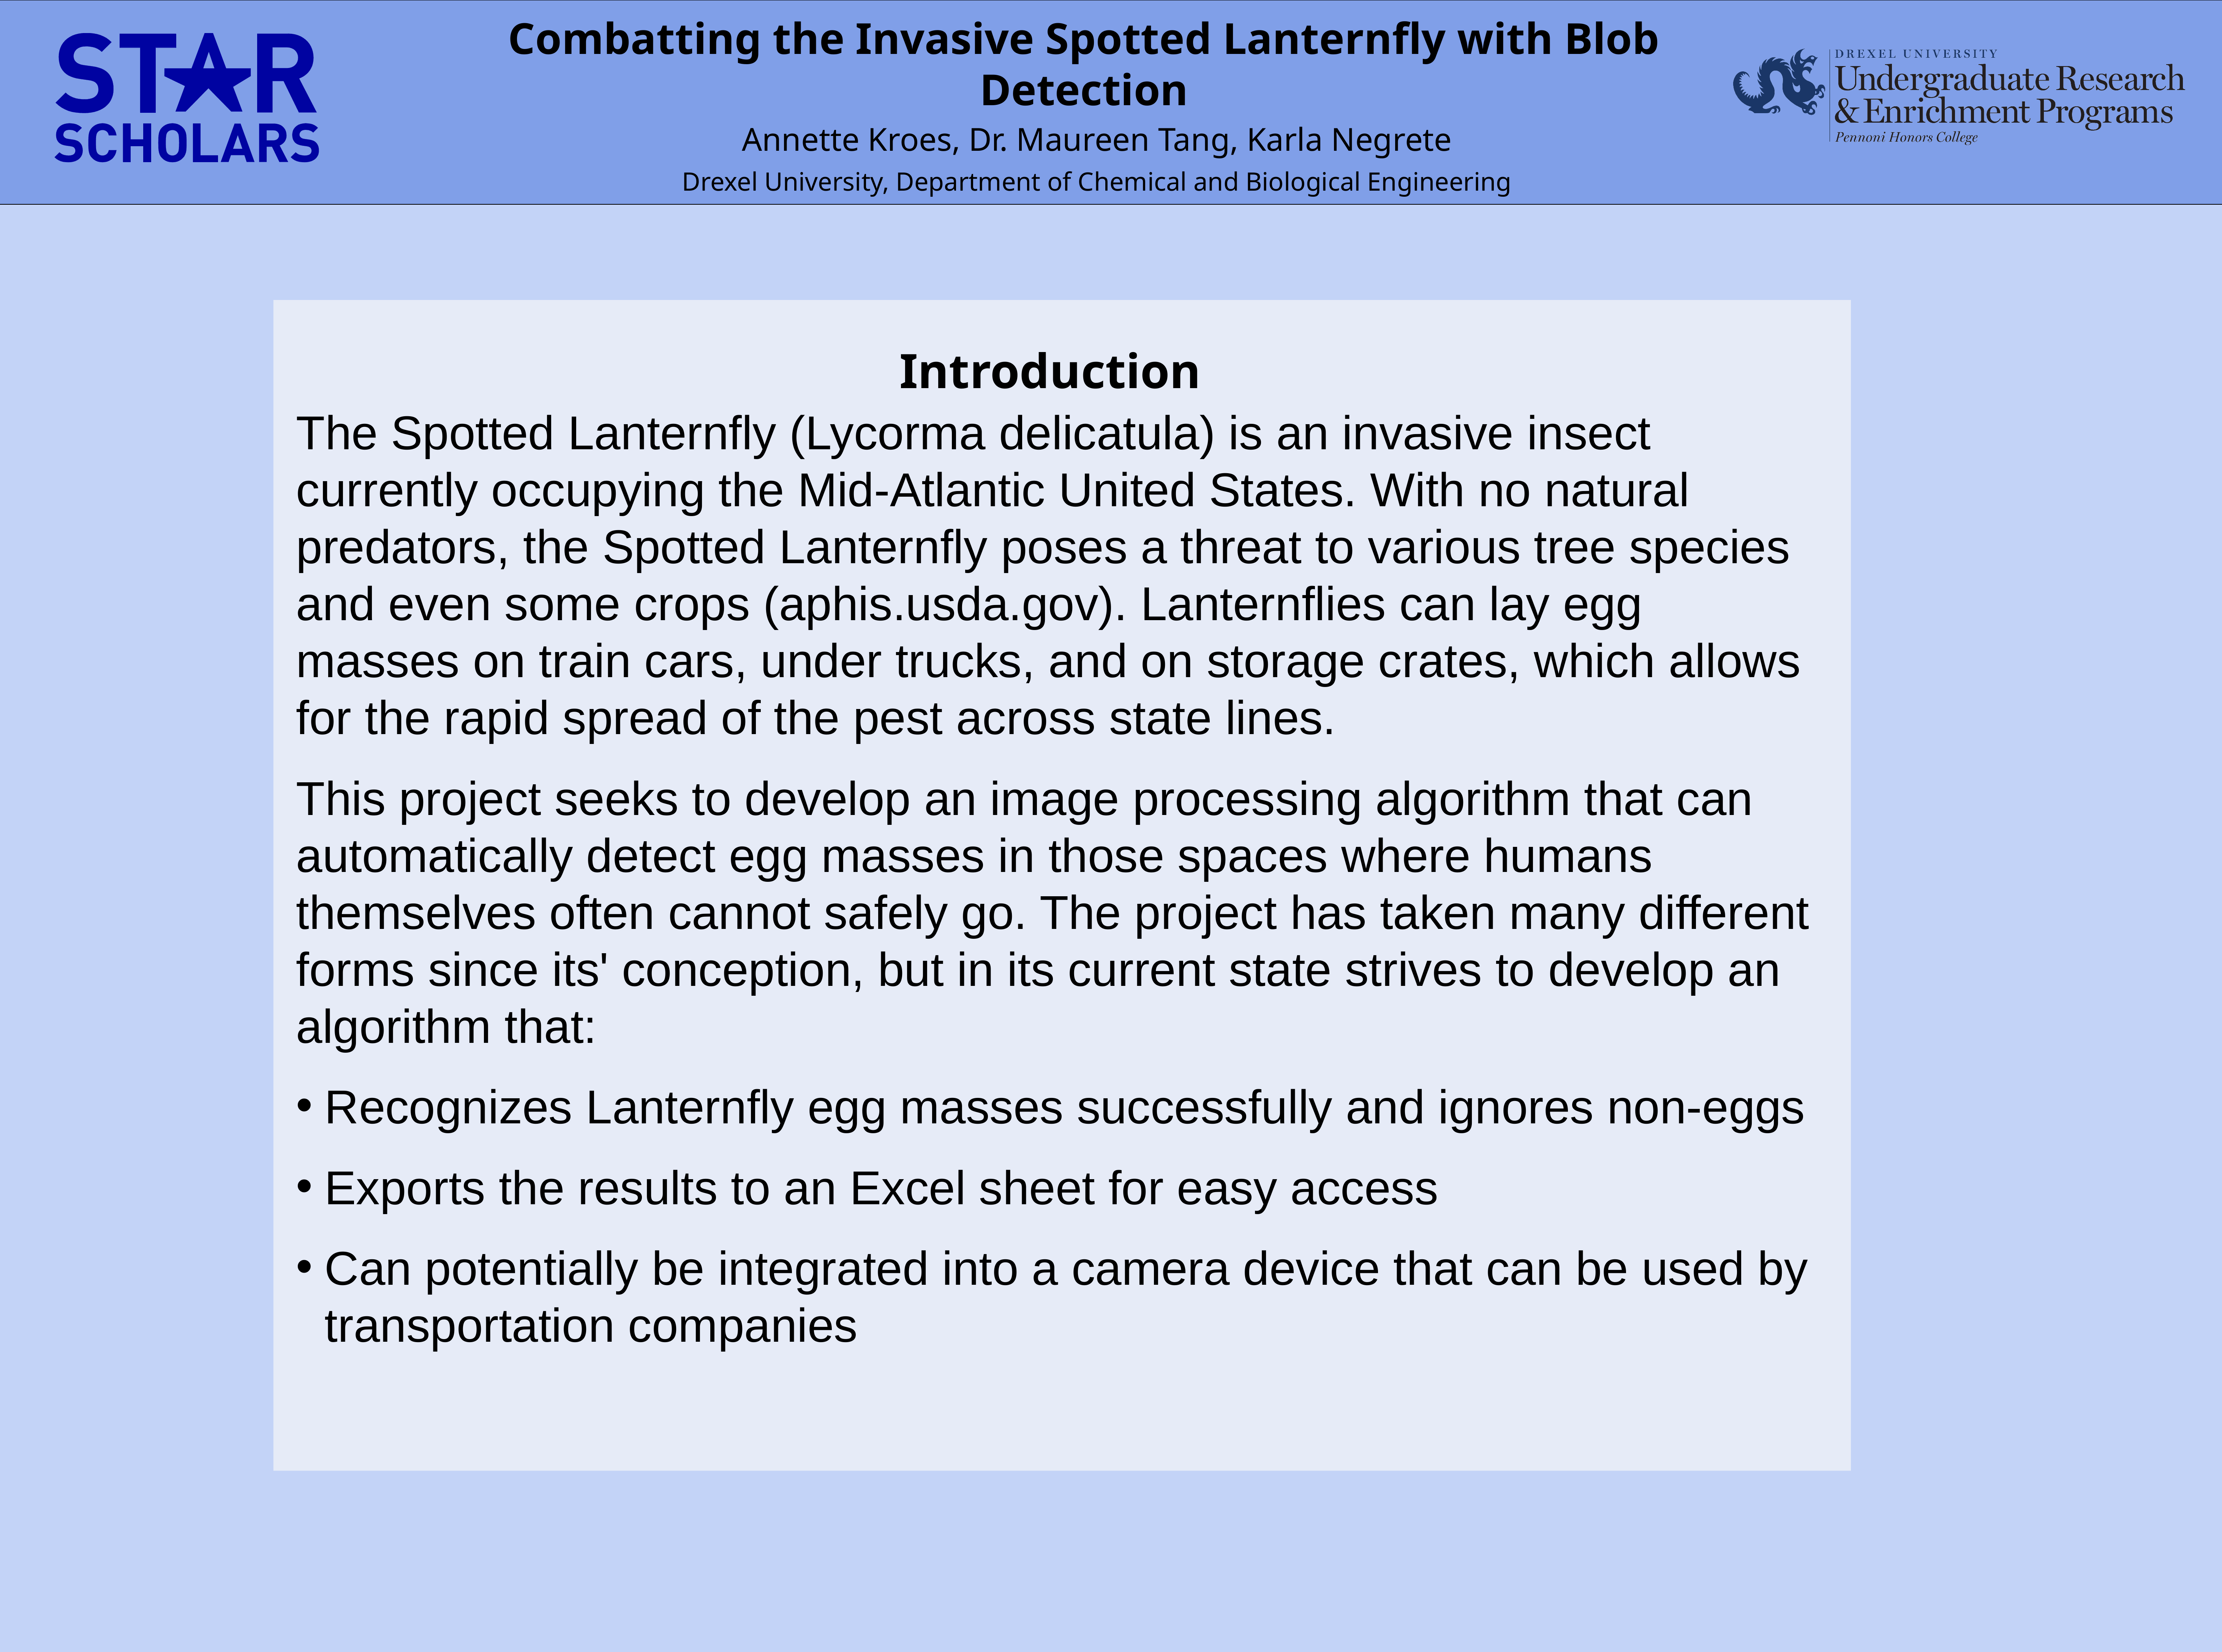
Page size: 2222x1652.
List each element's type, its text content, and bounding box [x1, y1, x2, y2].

picture [54, 33, 320, 164]
text_box [0, 0, 2222, 205]
picture [1733, 49, 2186, 145]
text_box [273, 300, 1851, 1471]
text_box Introduction [804, 338, 1297, 400]
text_box Drexel University, Department of Chemical and Biological Engineering [8, 163, 2186, 198]
text_box Combatting the Invasive Spotted Lanternfly with Blob Detection [484, 9, 1684, 116]
text_box Annette Kroes, Dr. Maureen Tang, Karla Negrete [465, 117, 1730, 160]
text_box The Spotted Lanternfly (Lycorma delicatula) is an invasive insect currently occupying the Mid-Atlantic United States. With no natural predators, the Spotted Lanternfly poses a threat to various tree species and even some crops (aphis.usda.gov). Lanternflies can lay egg masses on train cars, under trucks, and on storage crates, which allows for the rapid spread of the pest across state lines. This project seeks to develop an image processing algorithm that can automatically detect egg masses in those spaces where humans themselves often cannot safely go. The project has taken many different forms since its' conception, but in its current state strives to develop an algorithm that: Recognizes Lanternfly egg masses successfully and ignores non-eggs Exports the results to an Excel sheet for easy access Can potentially be integrated into a camera device that can be used by transportation companies [291, 400, 1821, 1354]
